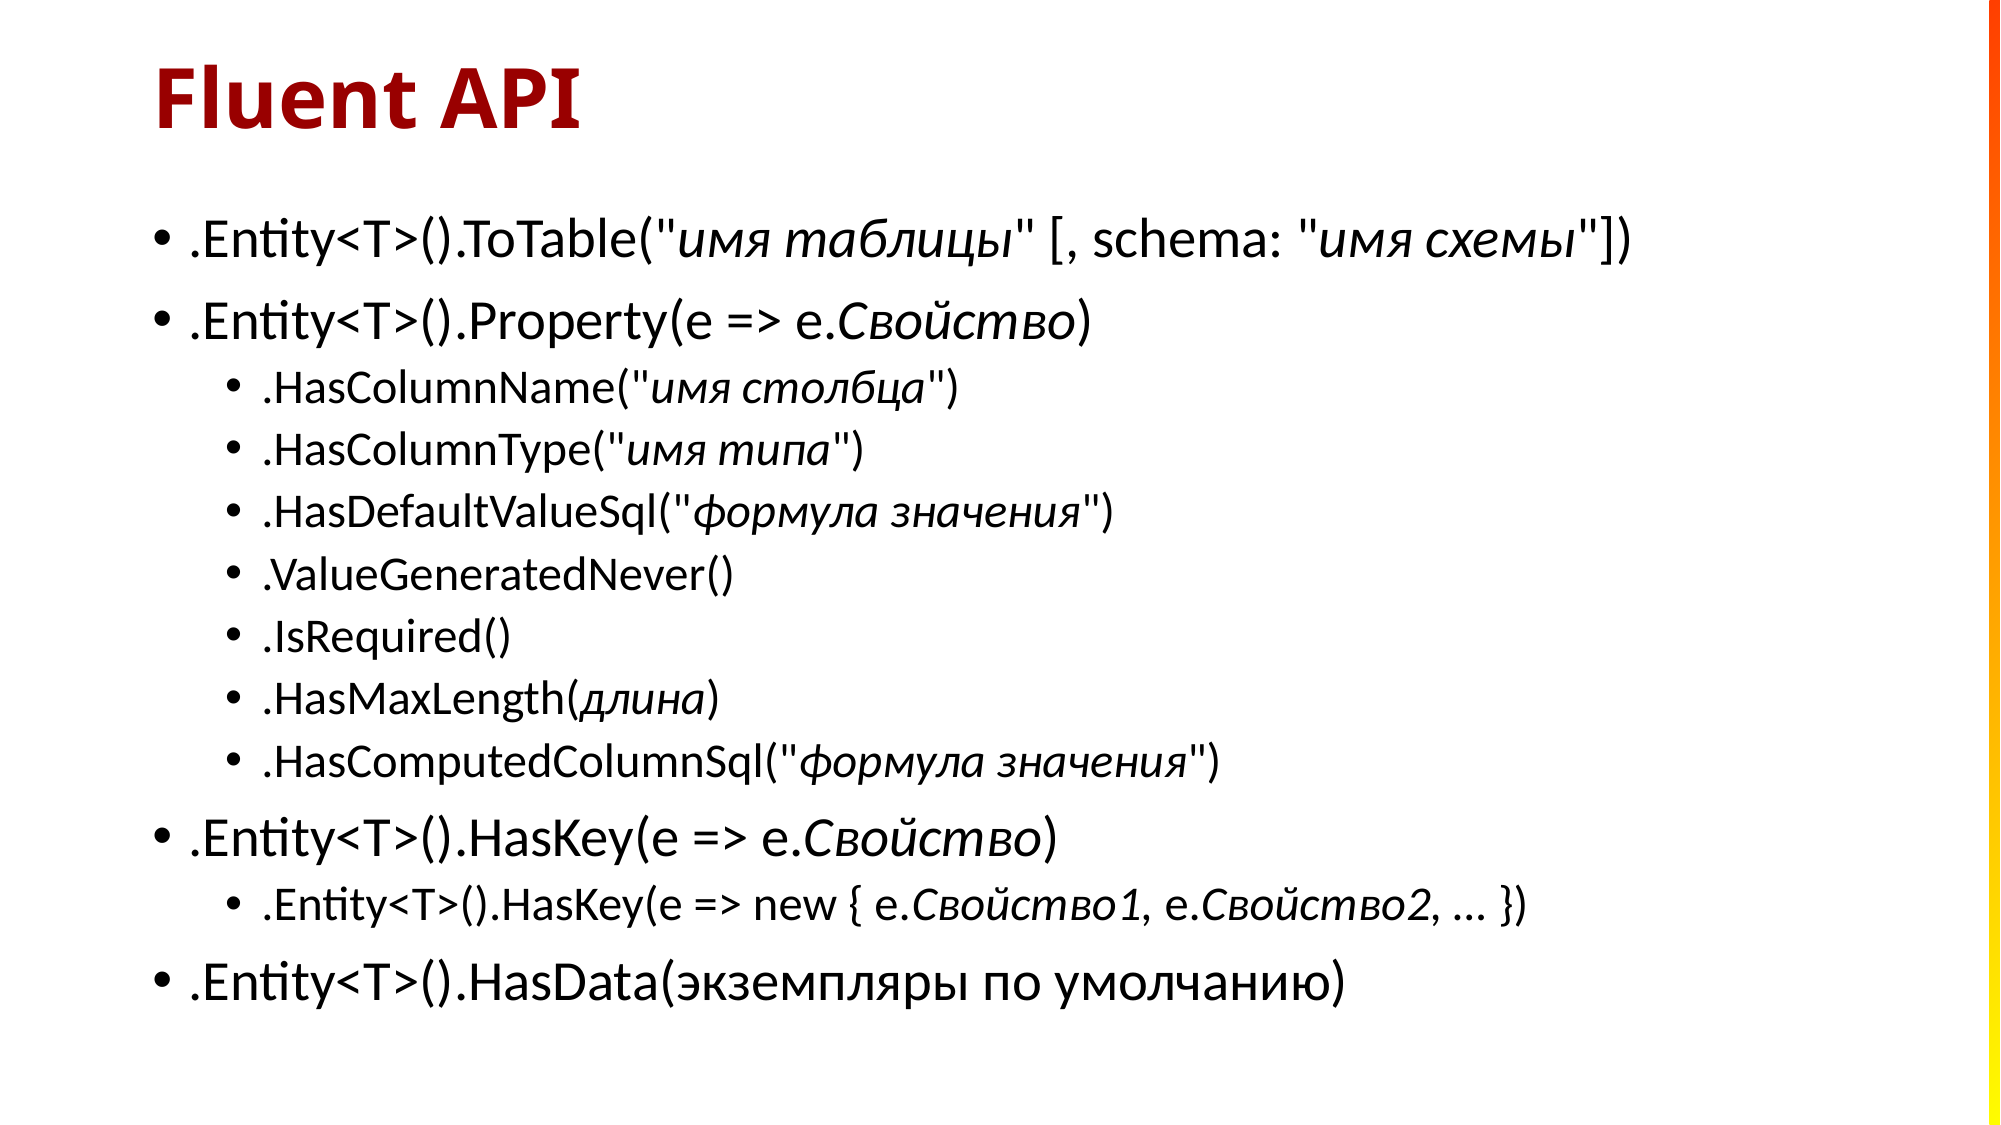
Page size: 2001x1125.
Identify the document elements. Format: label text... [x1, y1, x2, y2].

title Fluent API [137, 22, 1863, 182]
list .Entity<T>().ToTable("имя таблицы" [, schema: "имя схемы"]) .Entity<T>().Property(e => e.Свойство) .HasColumnName("имя столбца") .HasColumnType("имя типа") .HasDefaultValueSql("формула значения") .ValueGeneratedNever() .IsRequired() .HasMaxLength(длина) .HasComputedColumnSql("формула значения") .Entity<T>().HasKey(e => e.Свойство) .Entity<T>().HasKey(e => new { e.Свойство1, e.Свойство2, … }) .Entity<T>().HasData(экземпляры по умолчанию) [137, 201, 1863, 1027]
